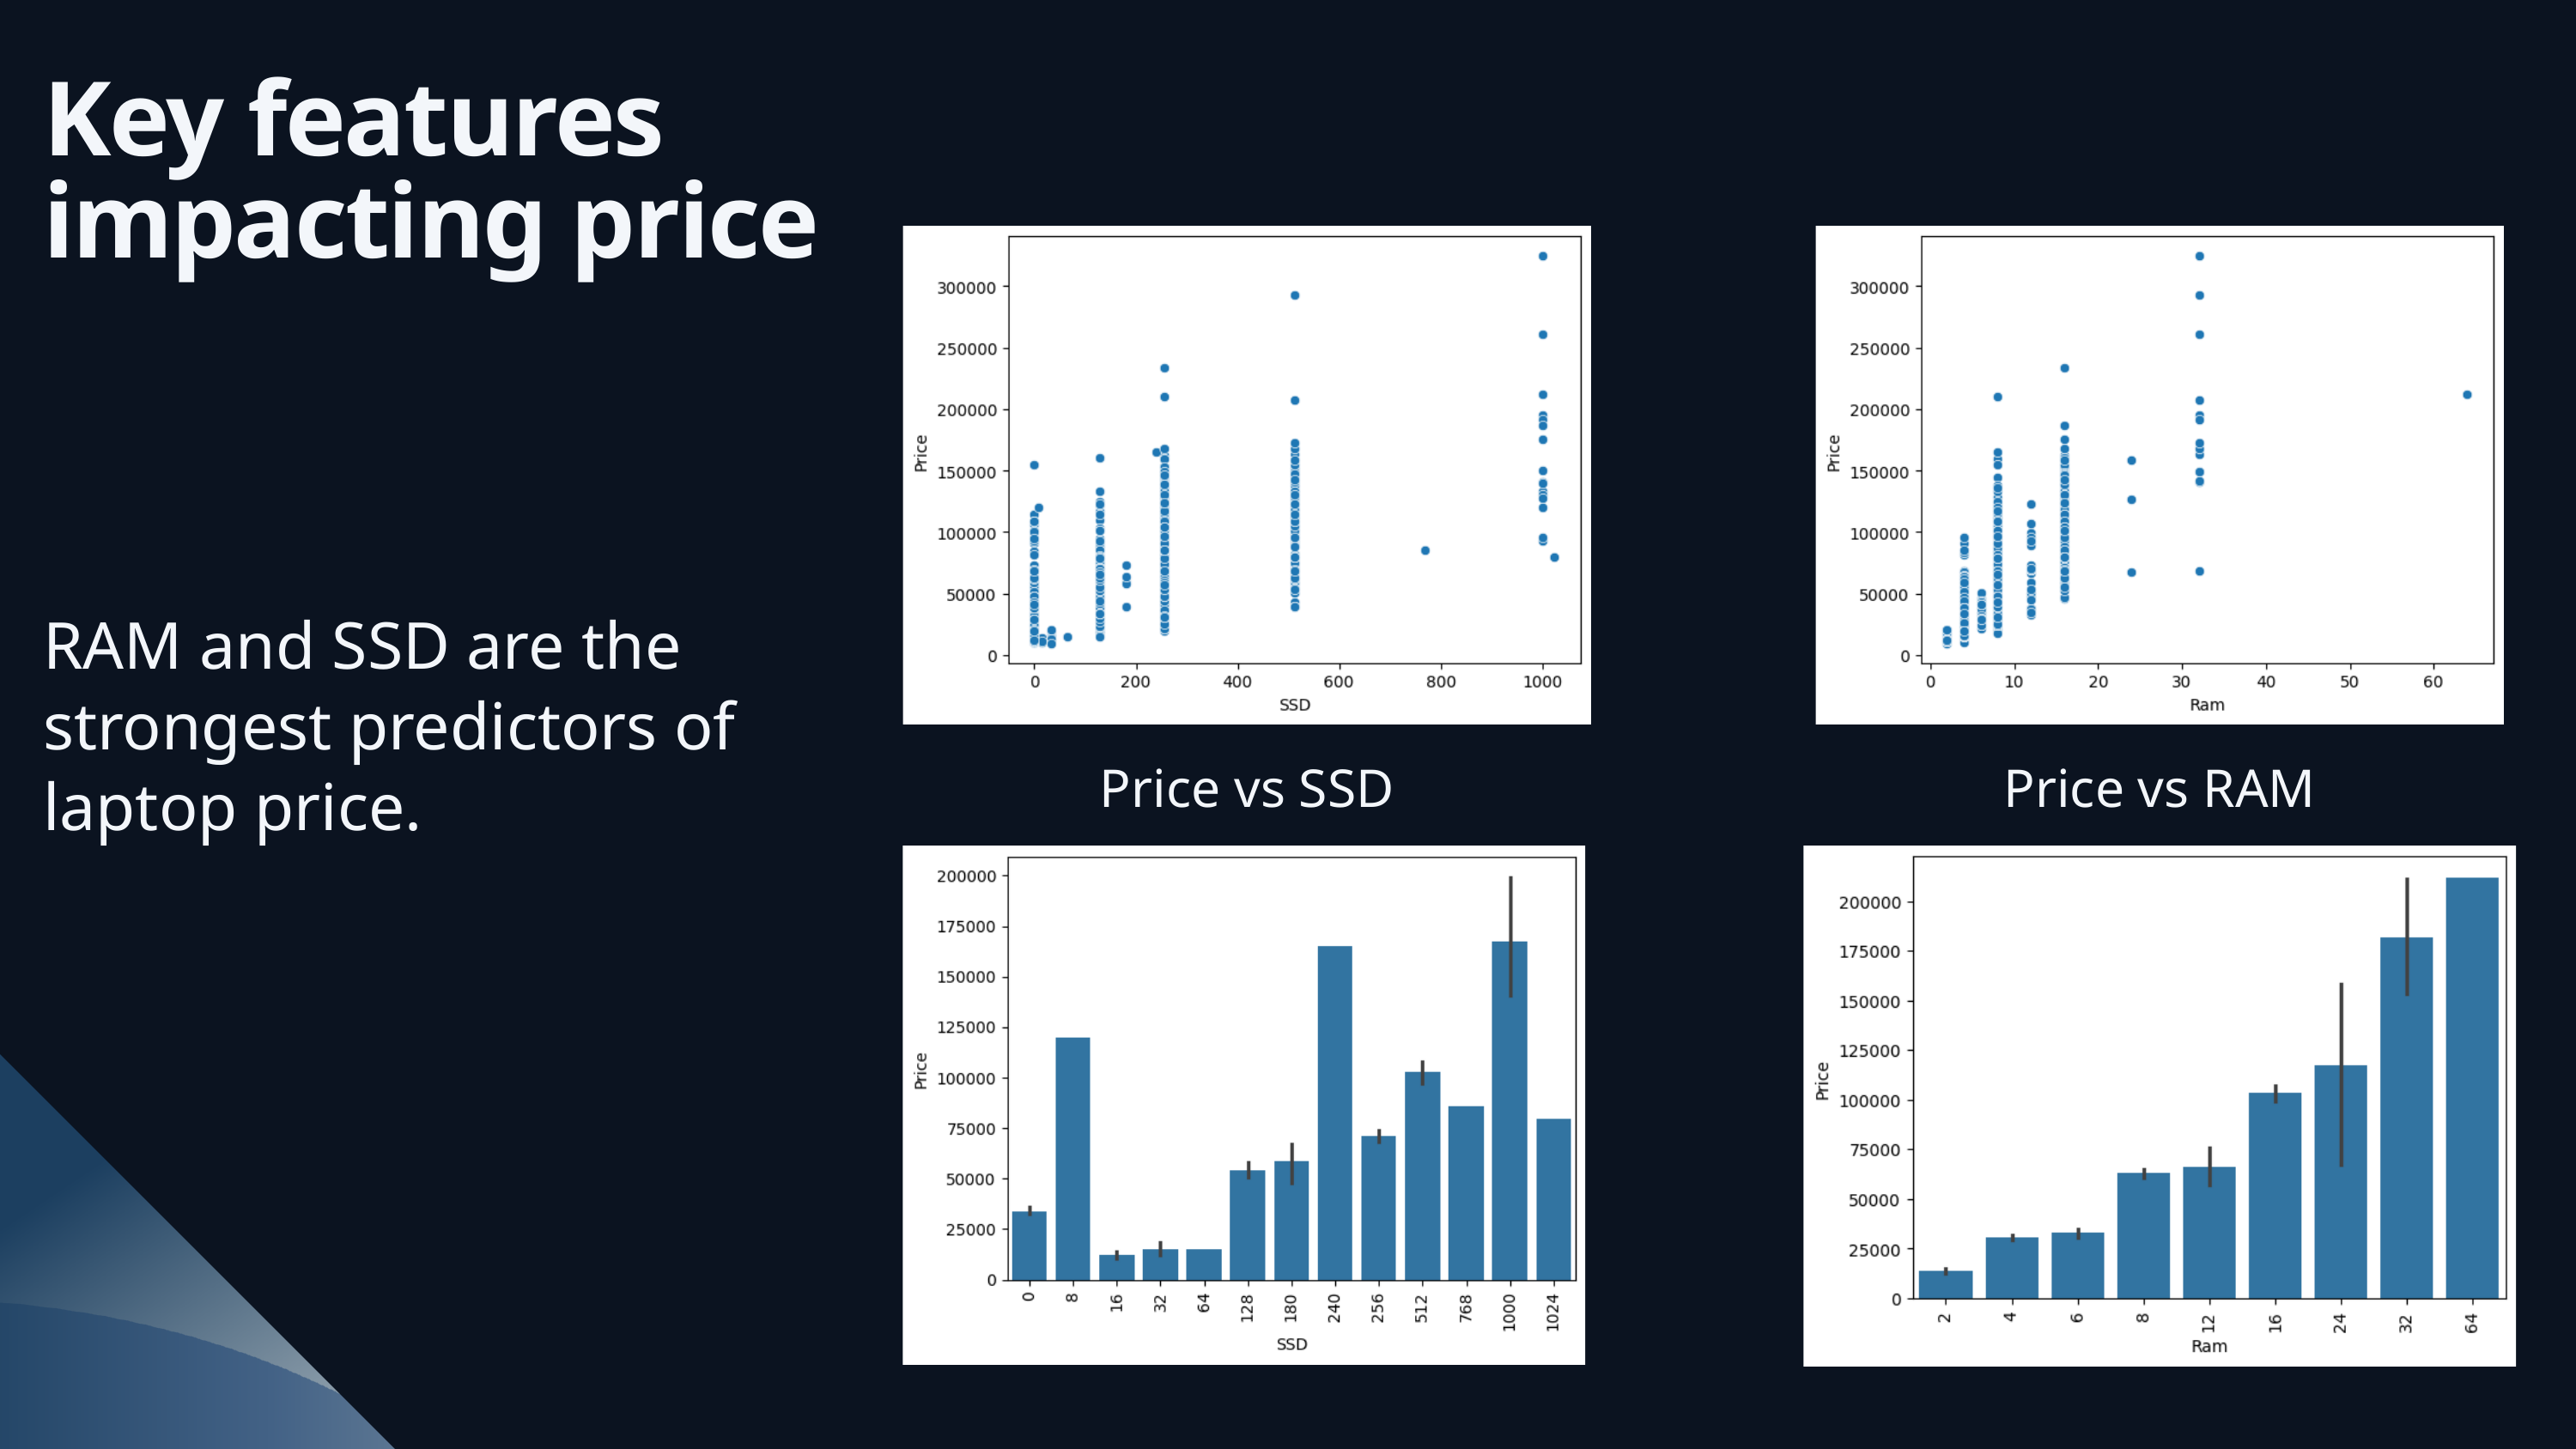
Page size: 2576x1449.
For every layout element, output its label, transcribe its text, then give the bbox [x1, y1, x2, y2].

text_box RAM and SSD are the strongest predictors of laptop price. [43, 601, 750, 844]
text_box Key features impacting price [43, 74, 979, 279]
text_box Price vs RAM [2003, 753, 2317, 818]
text_box [902, 846, 1586, 1365]
text_box [1803, 846, 2517, 1367]
text_box [902, 226, 1591, 724]
text_box [0, 1054, 395, 1449]
text_box [1815, 226, 2504, 724]
text_box Price vs SSD [1099, 753, 1394, 818]
